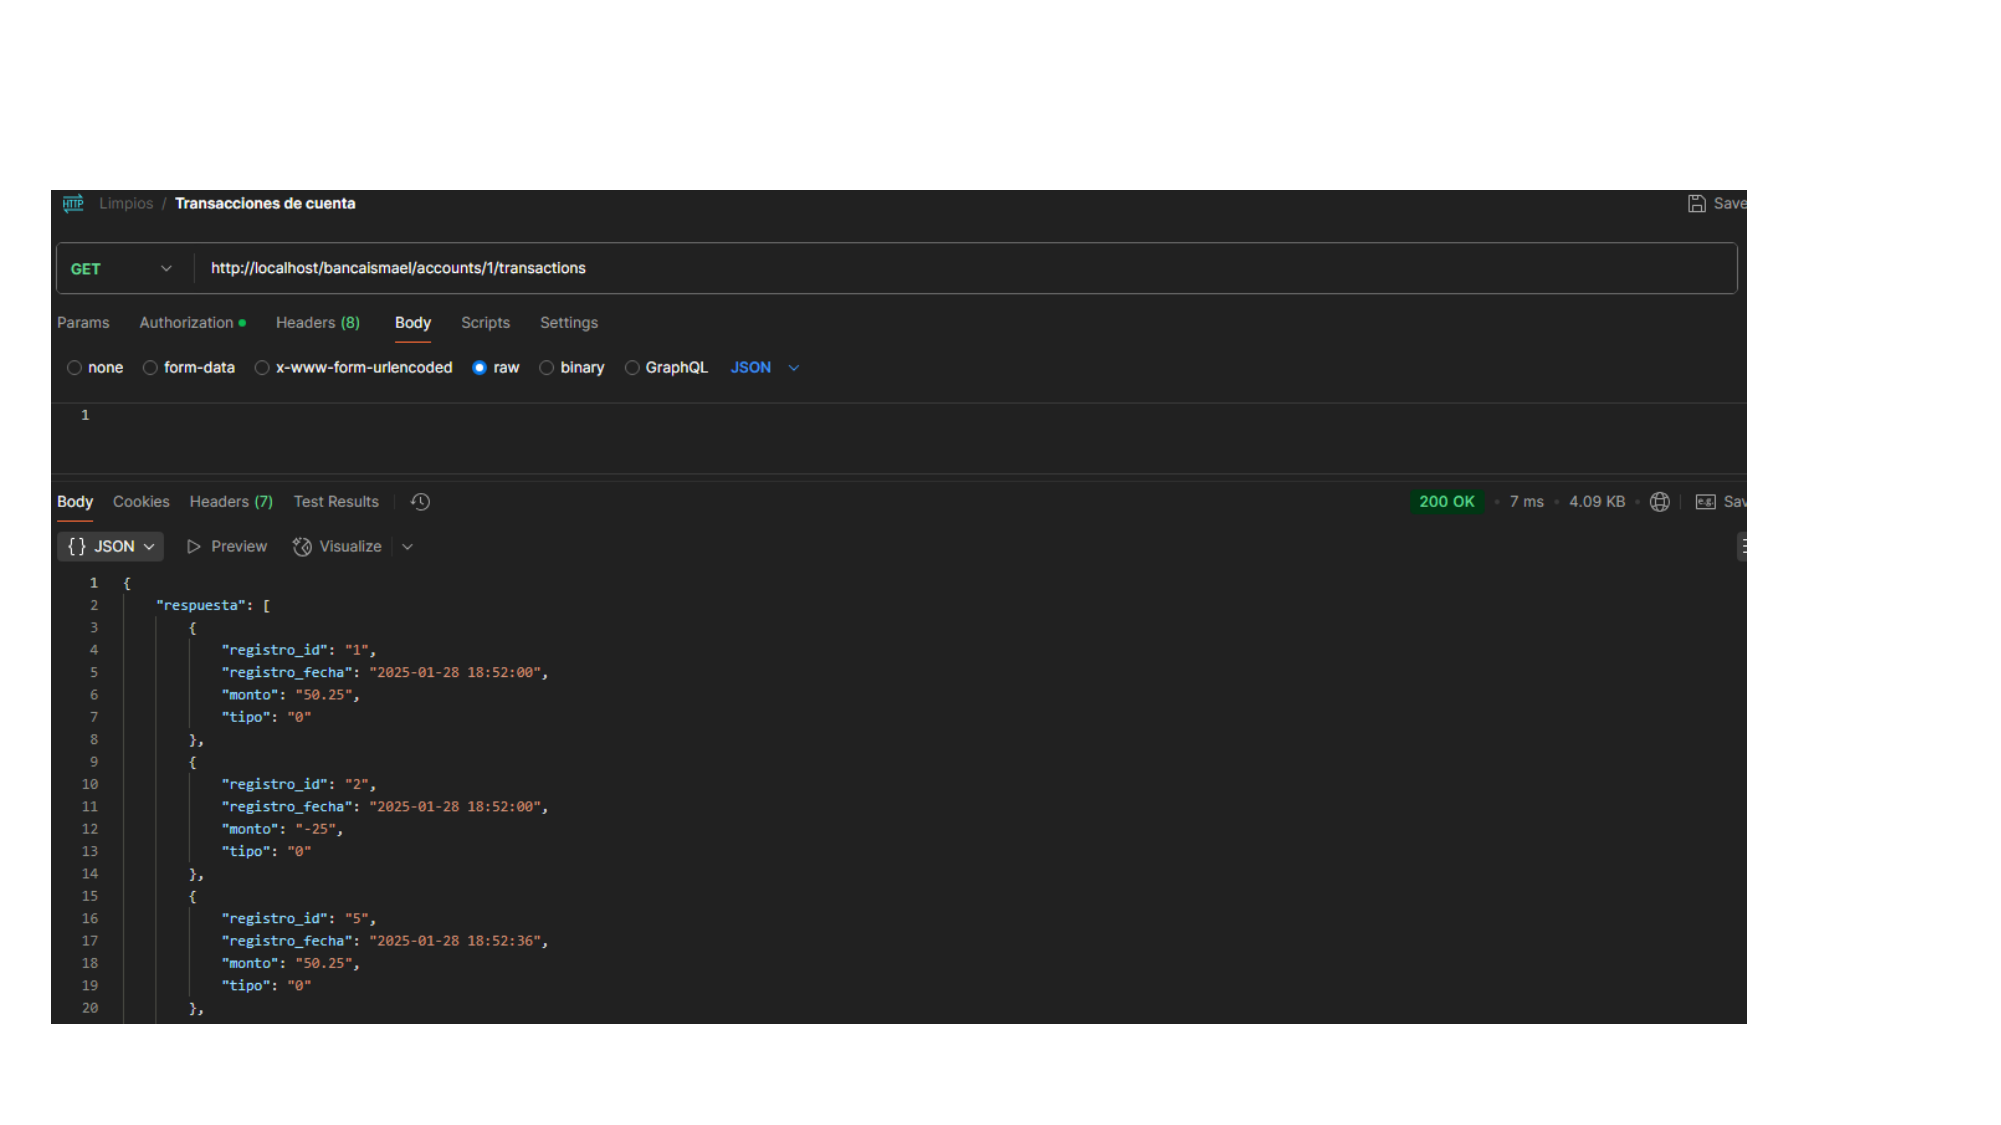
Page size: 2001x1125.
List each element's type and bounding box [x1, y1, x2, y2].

picture [51, 190, 1747, 1024]
